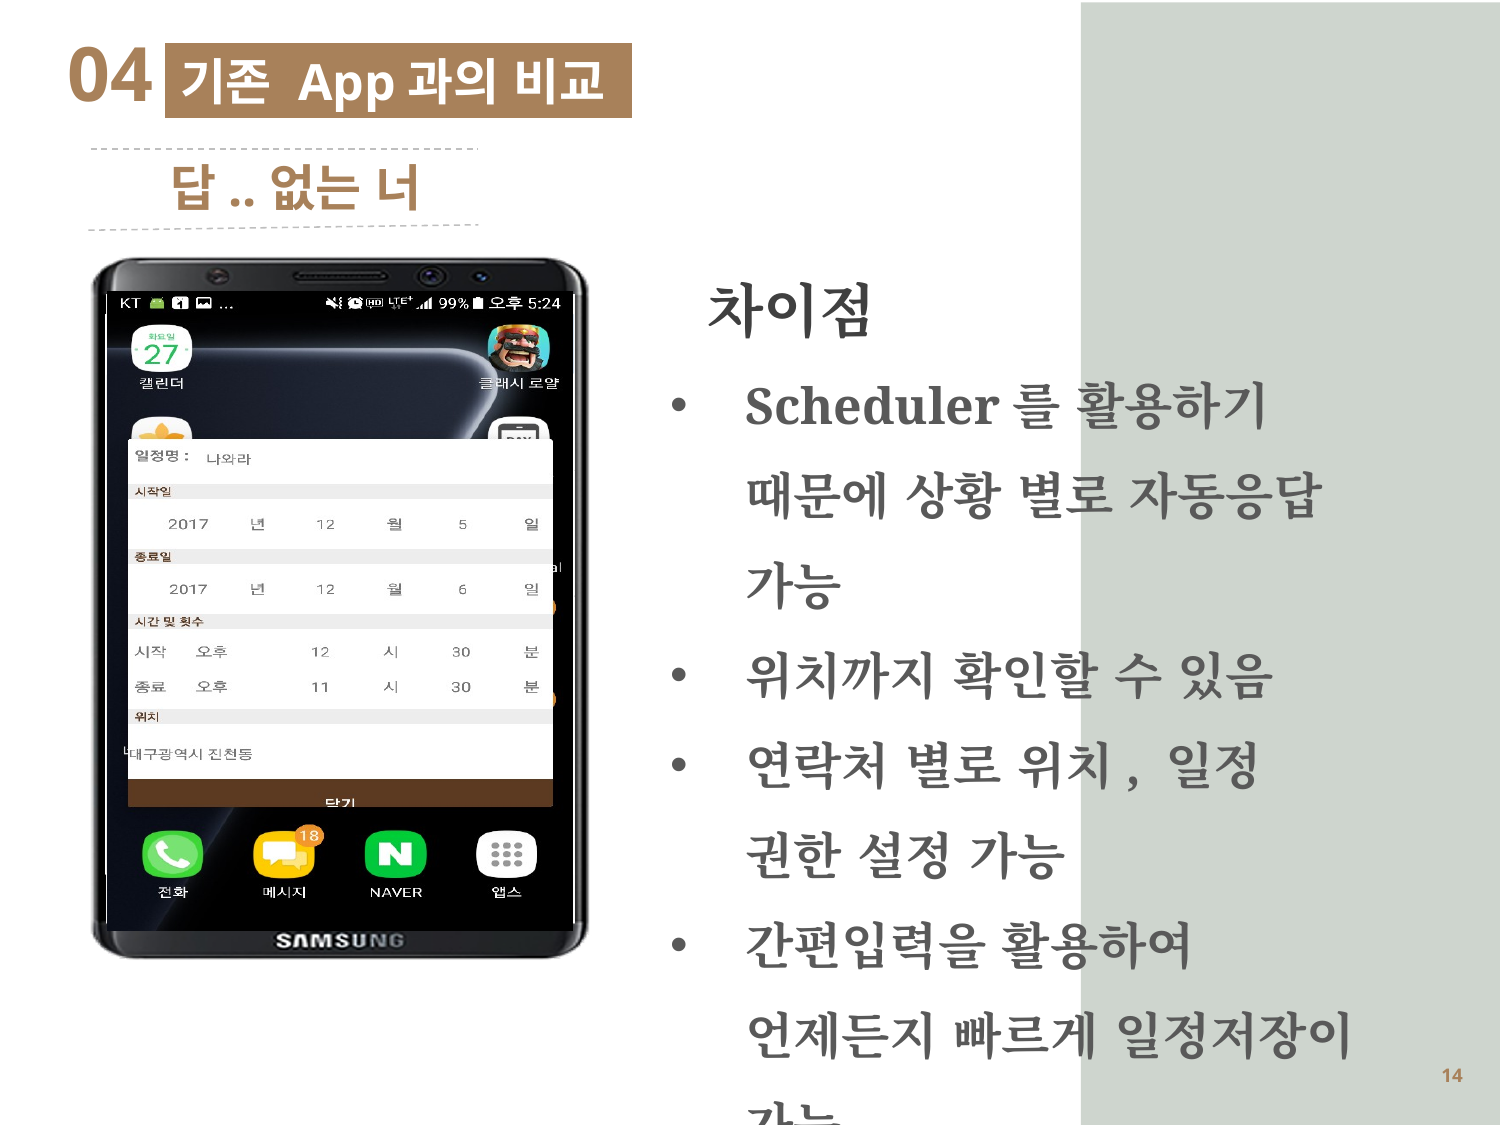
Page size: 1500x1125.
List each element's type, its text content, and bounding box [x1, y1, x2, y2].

text_box 04 [53, 19, 242, 124]
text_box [88, 148, 479, 231]
text_box 차이점 Scheduler를 활용하기 때문에 상황 별로 자동응답 가능 위치까지 확인할 수 있음 연락처 별로 위치, 일정 권한 설정 가능 간편입력을 활용하여 언제든지 빠르게 일정저장이 가능 [655, 231, 1388, 1125]
slide_number 13 [1388, 1046, 1478, 1107]
text_box 기존 App과의 비교 [242, 43, 632, 118]
picture [84, 255, 597, 965]
text_box [1079, 0, 1500, 1125]
